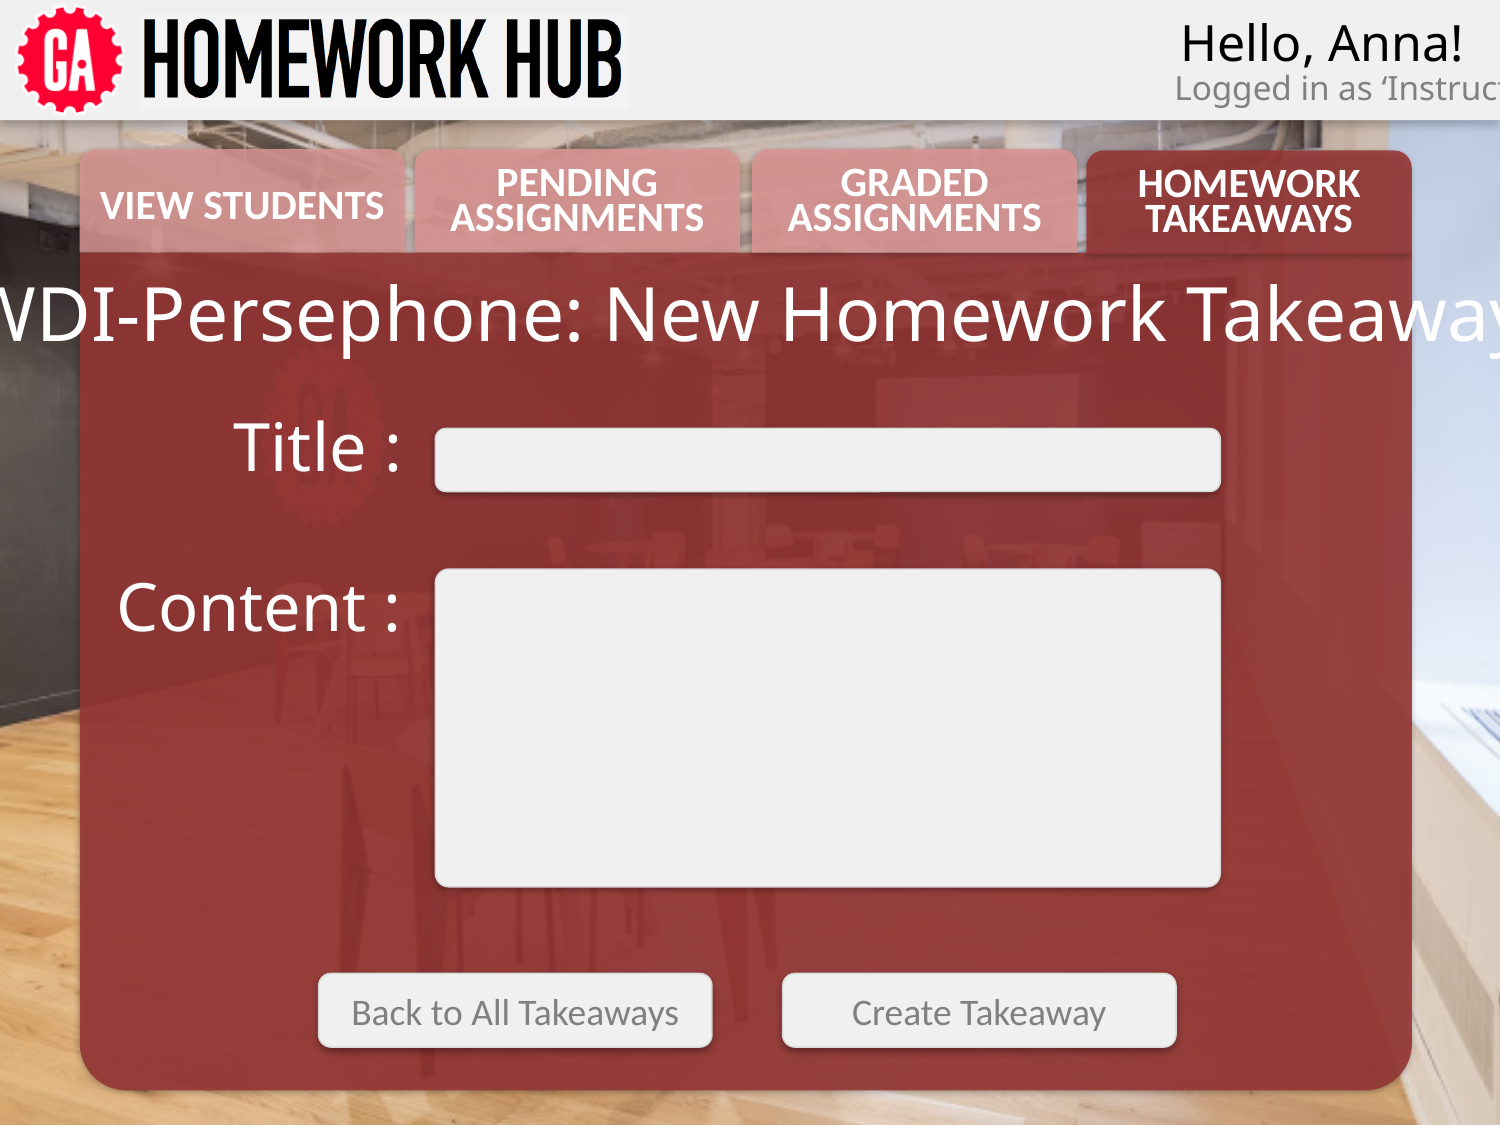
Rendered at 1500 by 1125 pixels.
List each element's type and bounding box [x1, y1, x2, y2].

picture [0, 0, 1500, 1125]
text_box [145, 0, 1500, 112]
